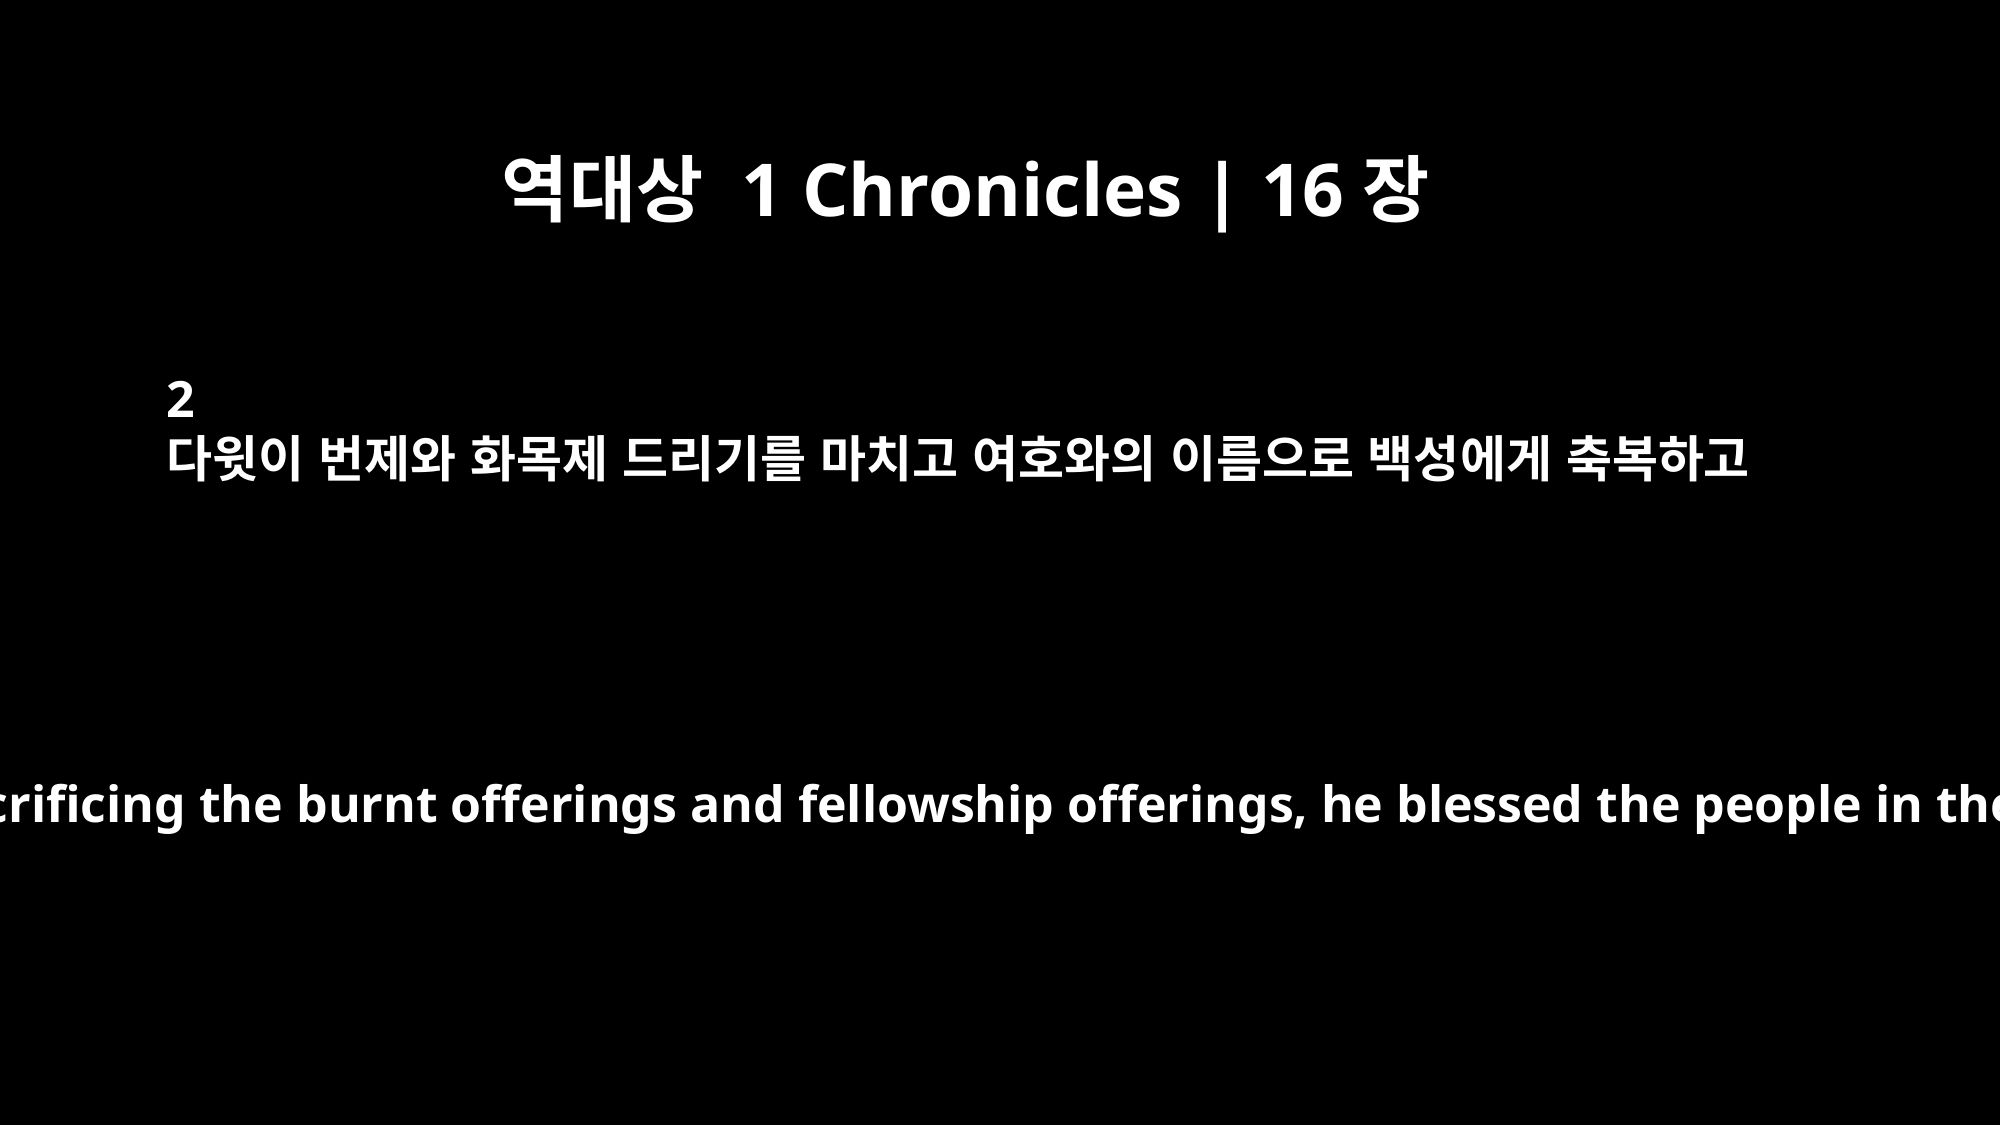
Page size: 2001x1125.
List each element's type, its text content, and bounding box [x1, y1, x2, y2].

text_box After David had finished sacrificing the burnt offerings and fellowship offerings, he blessed the people in the name of the LORD. [0, 764, 2000, 840]
text_box 2 다윗이 번제와 화목제 드리기를 마치고 여호와의 이름으로 백성에게 축복하고 [151, 359, 1766, 495]
text_box 역대상 1 Chronicles | 16장 [487, 136, 1445, 239]
